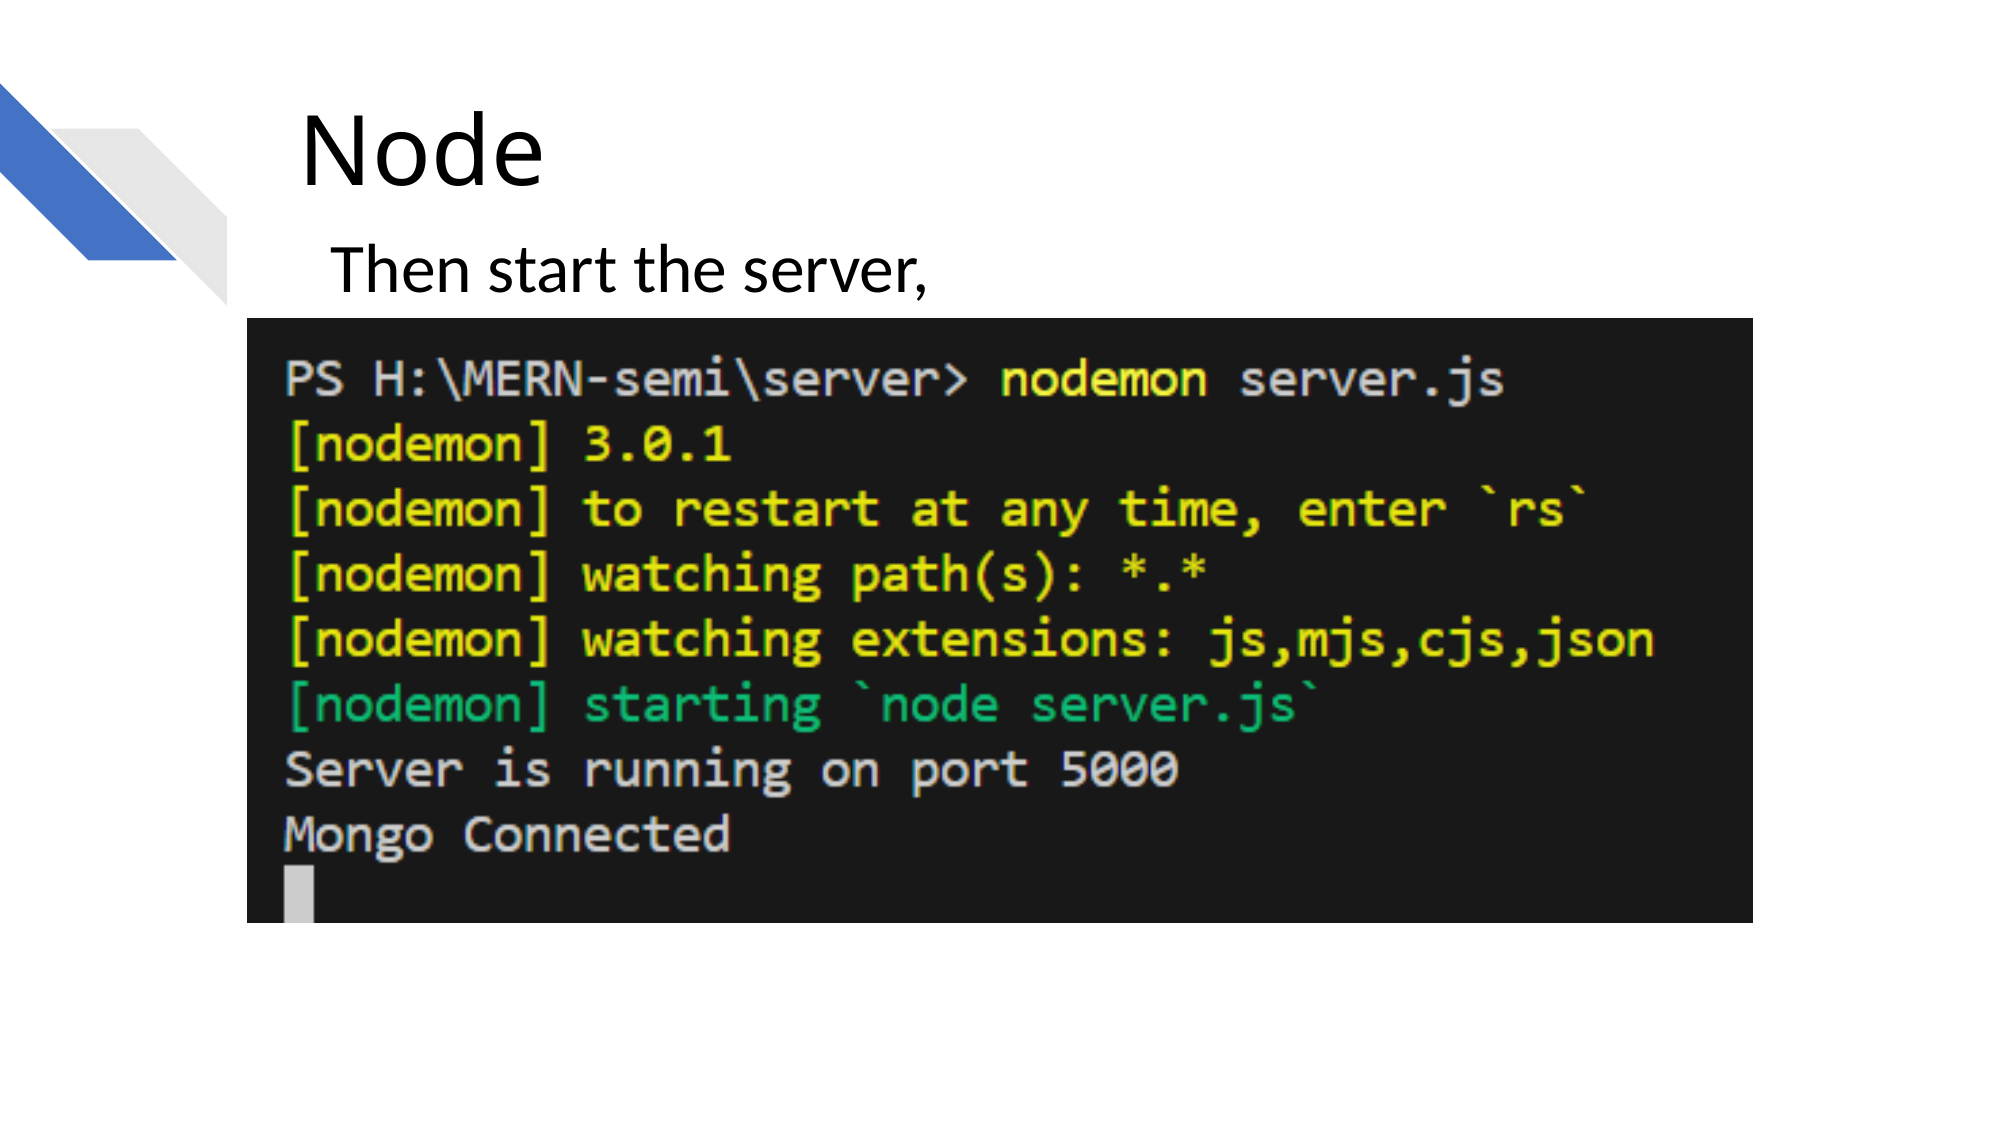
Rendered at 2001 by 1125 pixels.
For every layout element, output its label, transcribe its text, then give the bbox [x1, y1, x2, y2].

title Node [283, 86, 1824, 202]
picture [246, 318, 1753, 923]
list Then start the server, [283, 202, 1824, 840]
